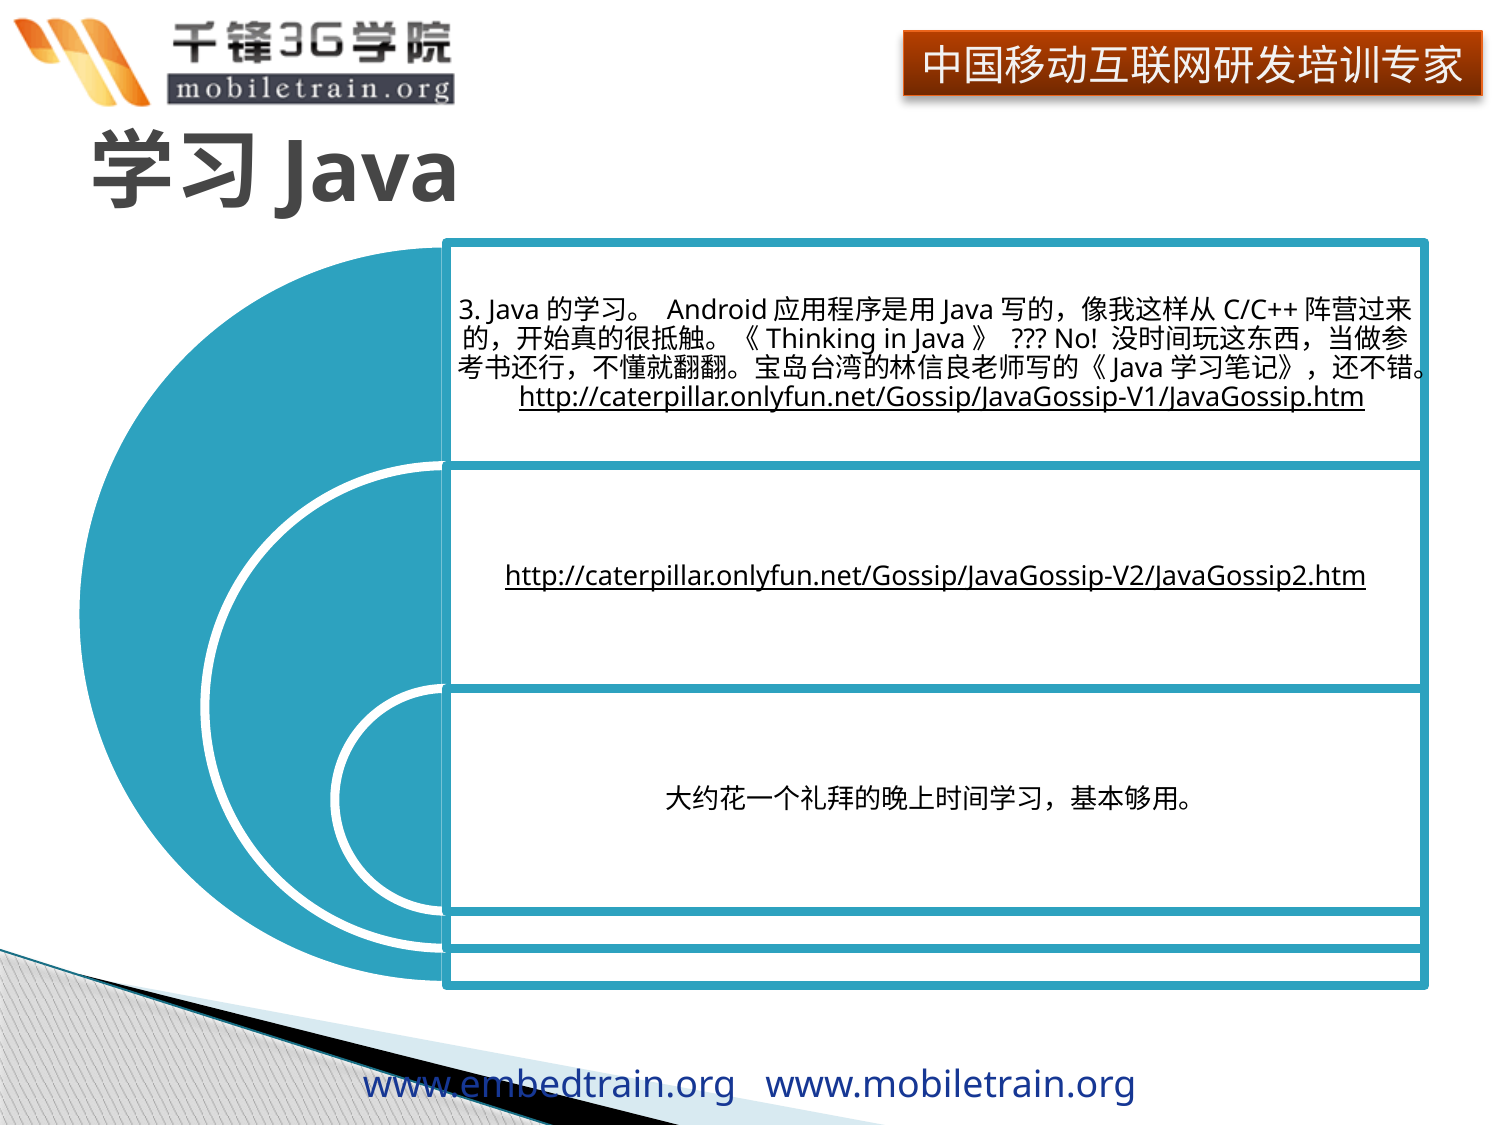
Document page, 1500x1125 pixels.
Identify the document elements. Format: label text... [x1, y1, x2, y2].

picture [0, 0, 469, 118]
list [74, 242, 1426, 986]
title 学习Java [75, 101, 1425, 233]
